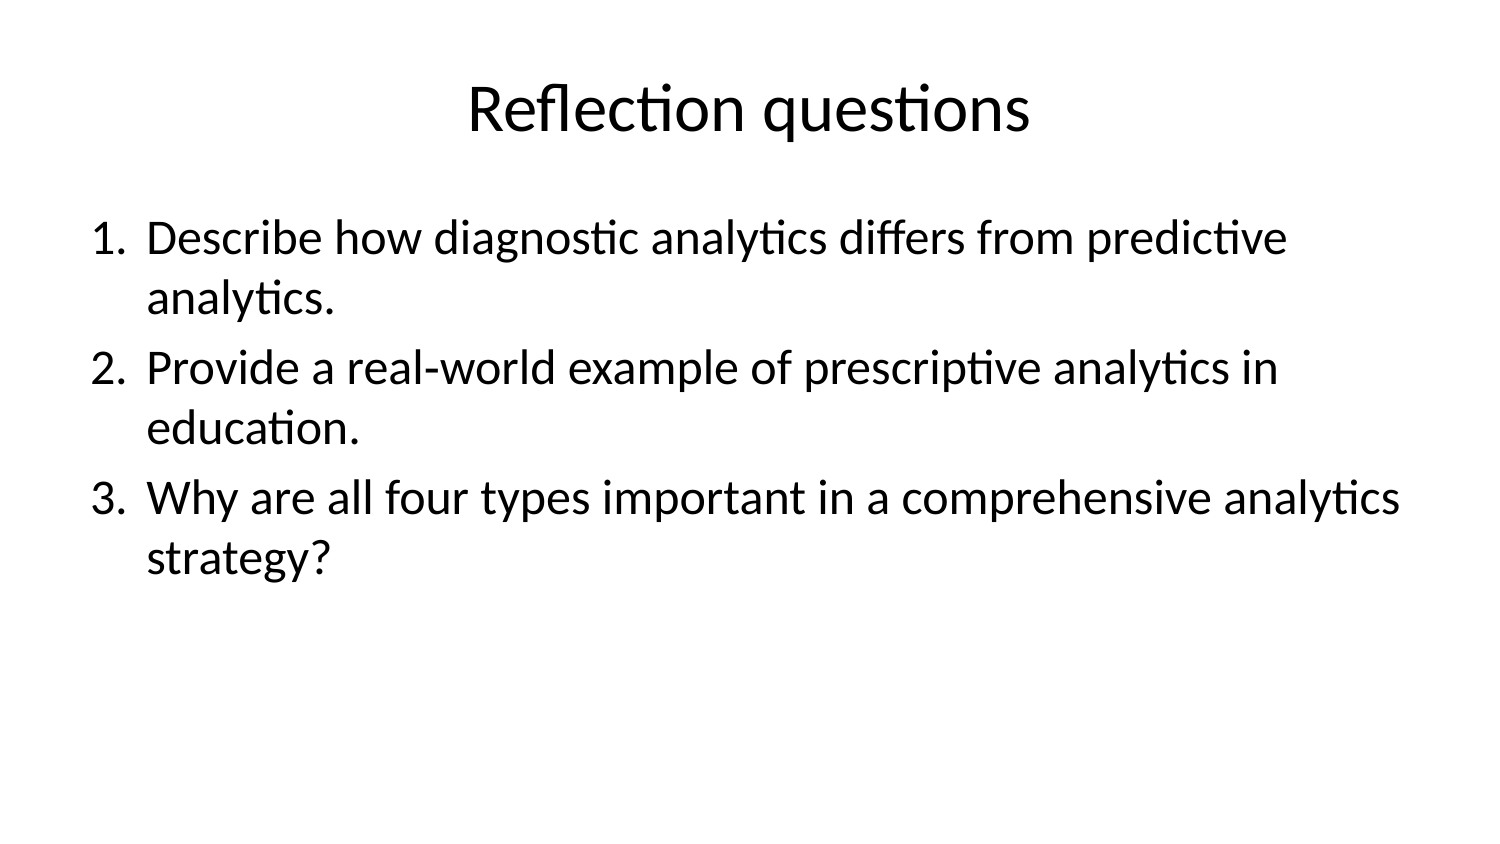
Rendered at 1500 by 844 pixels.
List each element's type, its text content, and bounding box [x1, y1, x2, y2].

list Describe how diagnostic analytics differs from predictive analytics. Provide a real‑world example of prescriptive analytics in education. Why are all four types important in a comprehensive analytics strategy? [75, 196, 1425, 754]
title Reflection questions [75, 33, 1425, 175]
